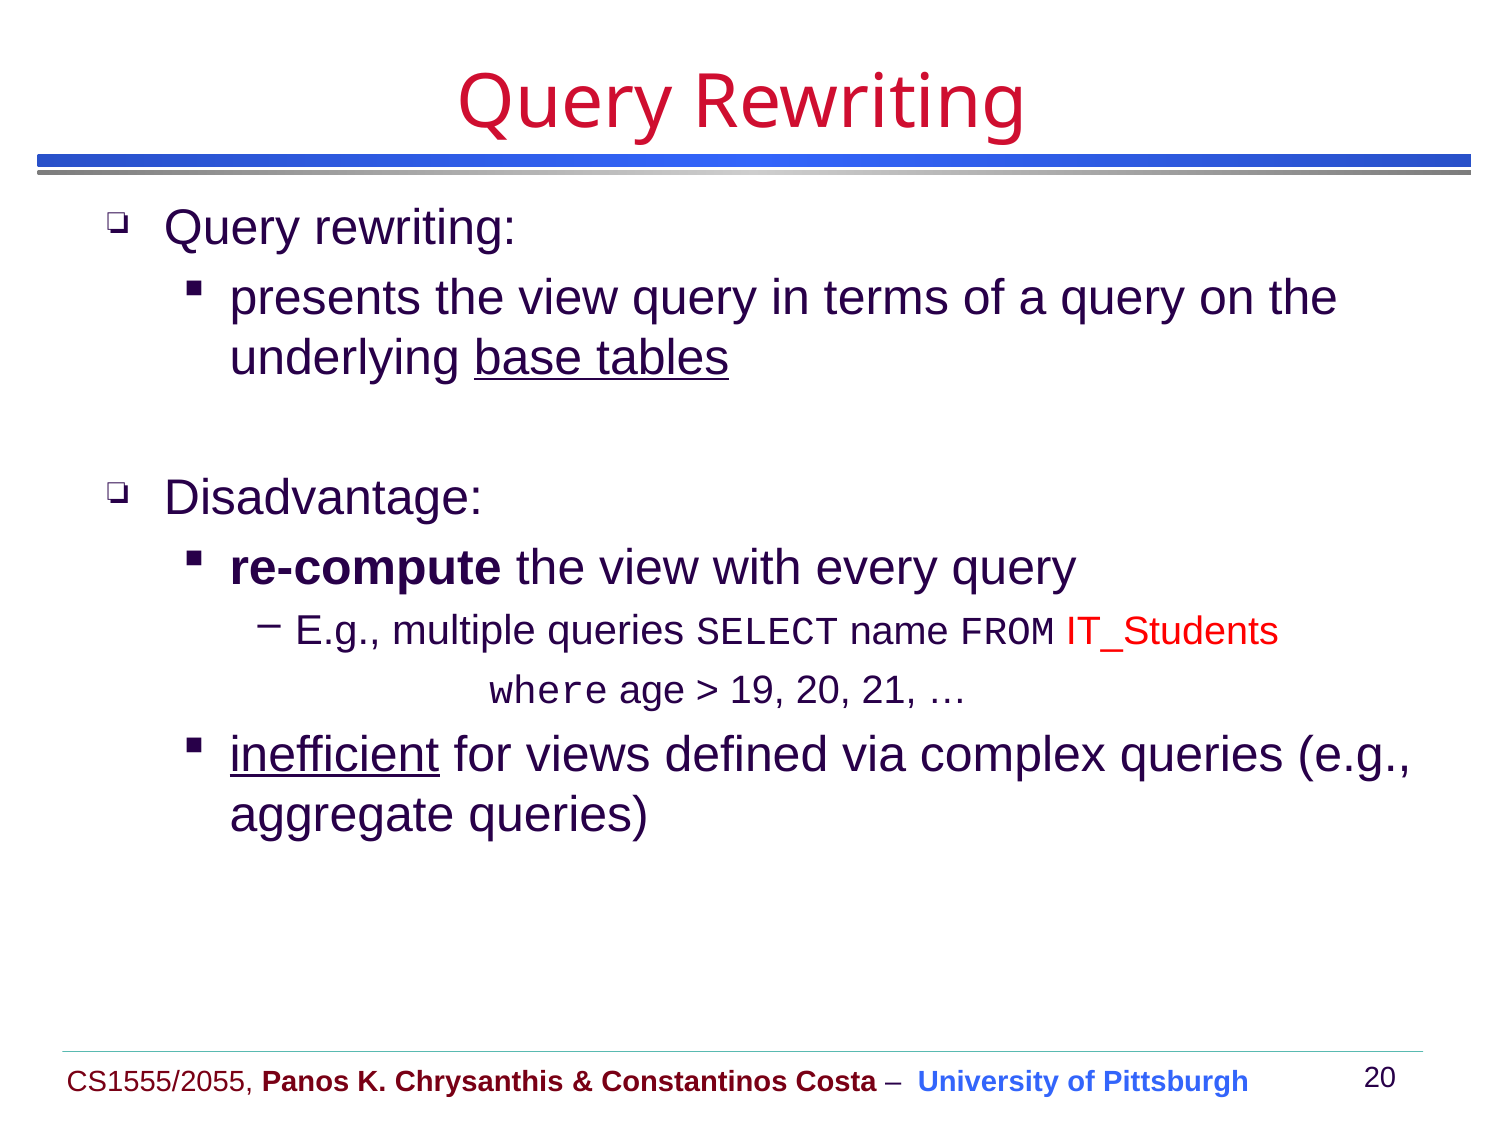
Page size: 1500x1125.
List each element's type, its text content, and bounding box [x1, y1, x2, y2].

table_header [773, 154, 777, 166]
list Query rewriting: presents the view query in terms of a query on the underlying base tables Disadvantage: re-compute the view with every query E.g., multiple queries SELECT name FROM IT_Students where age > 19, 20, 21, … inefficient for views defined via complex queries (e.g., aggregate queries) [92, 187, 1500, 1000]
title Query Rewriting [0, 62, 1486, 150]
